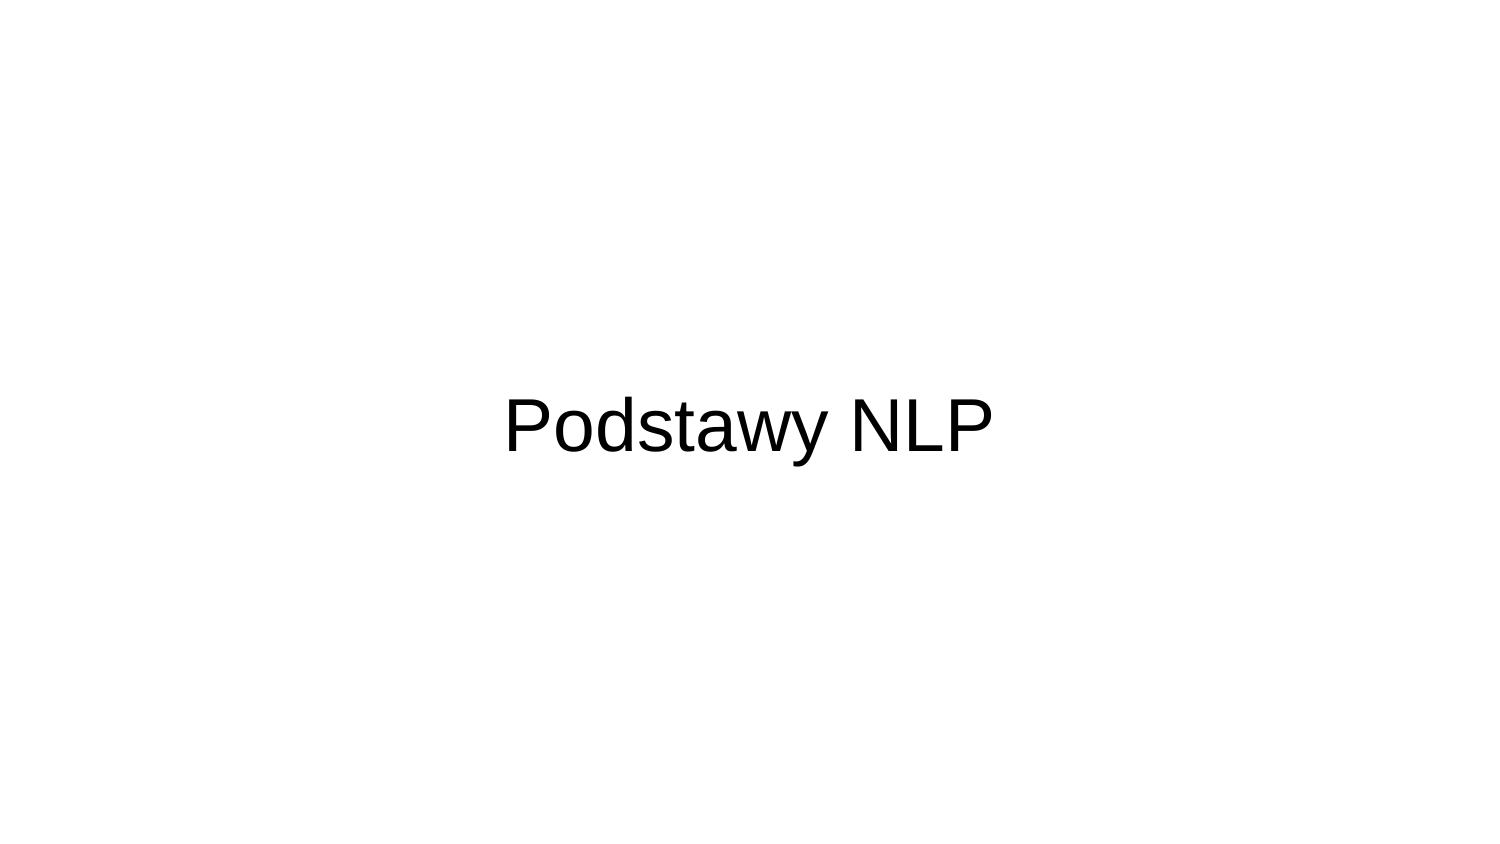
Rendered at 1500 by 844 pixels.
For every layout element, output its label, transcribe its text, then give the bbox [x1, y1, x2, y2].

title Podstawy NLP [51, 352, 1449, 491]
